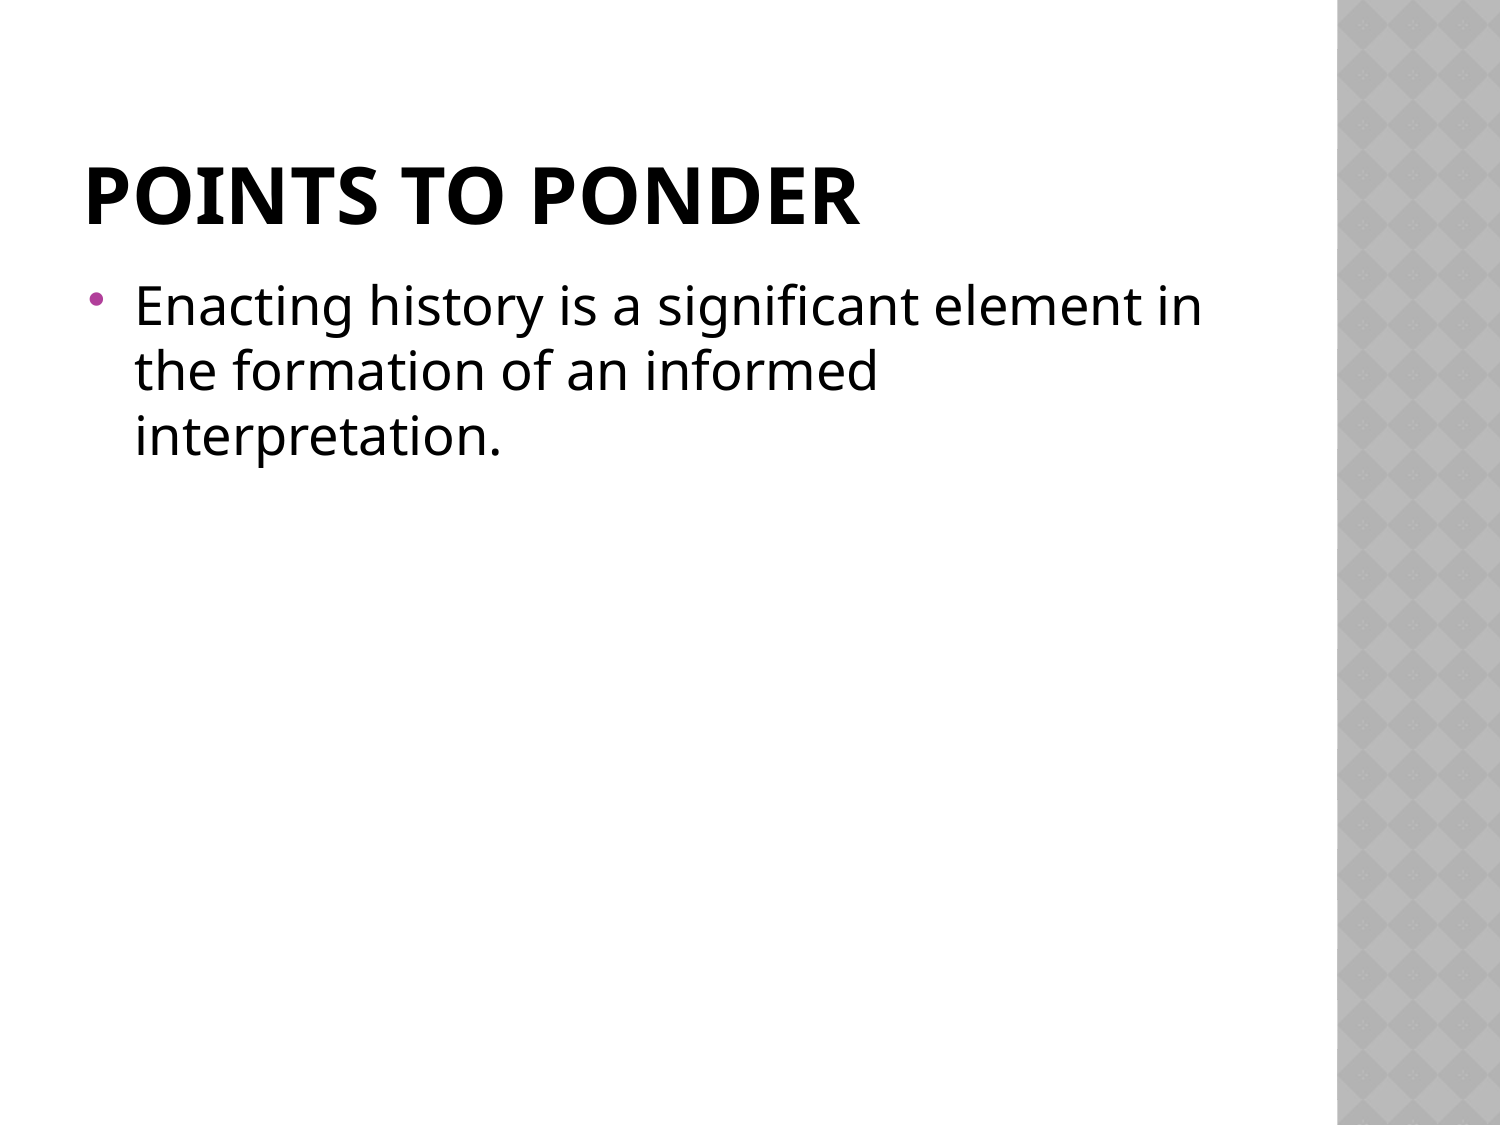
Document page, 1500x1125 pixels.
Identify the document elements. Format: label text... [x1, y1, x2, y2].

title Points to ponder [75, 52, 1263, 240]
list Enacting history is a significant element in the formation of an informed interpretation. [75, 264, 1263, 1059]
